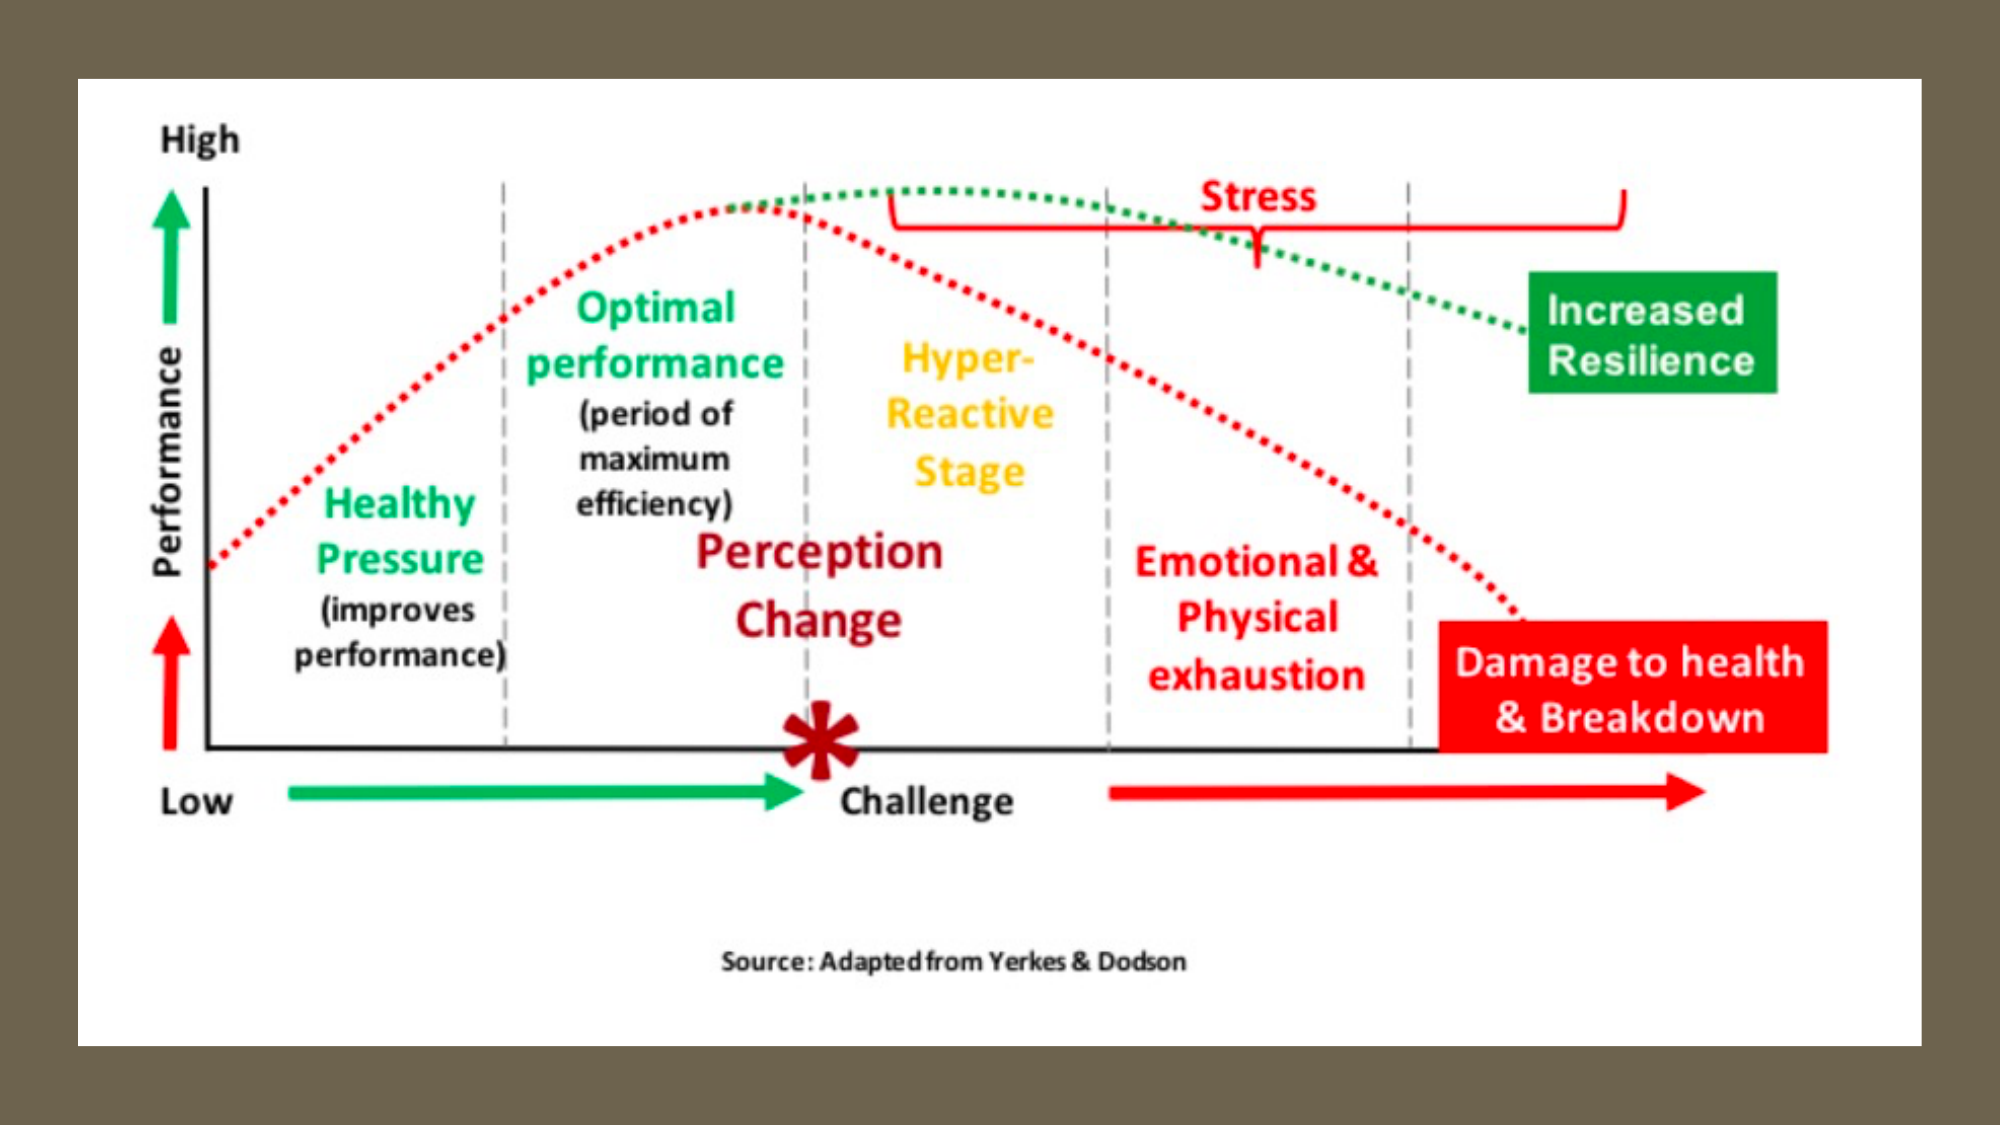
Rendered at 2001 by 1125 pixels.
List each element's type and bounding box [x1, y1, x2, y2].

text_box [0, 0, 2000, 1125]
text_box [78, 78, 1922, 1047]
picture [112, 105, 1880, 1018]
